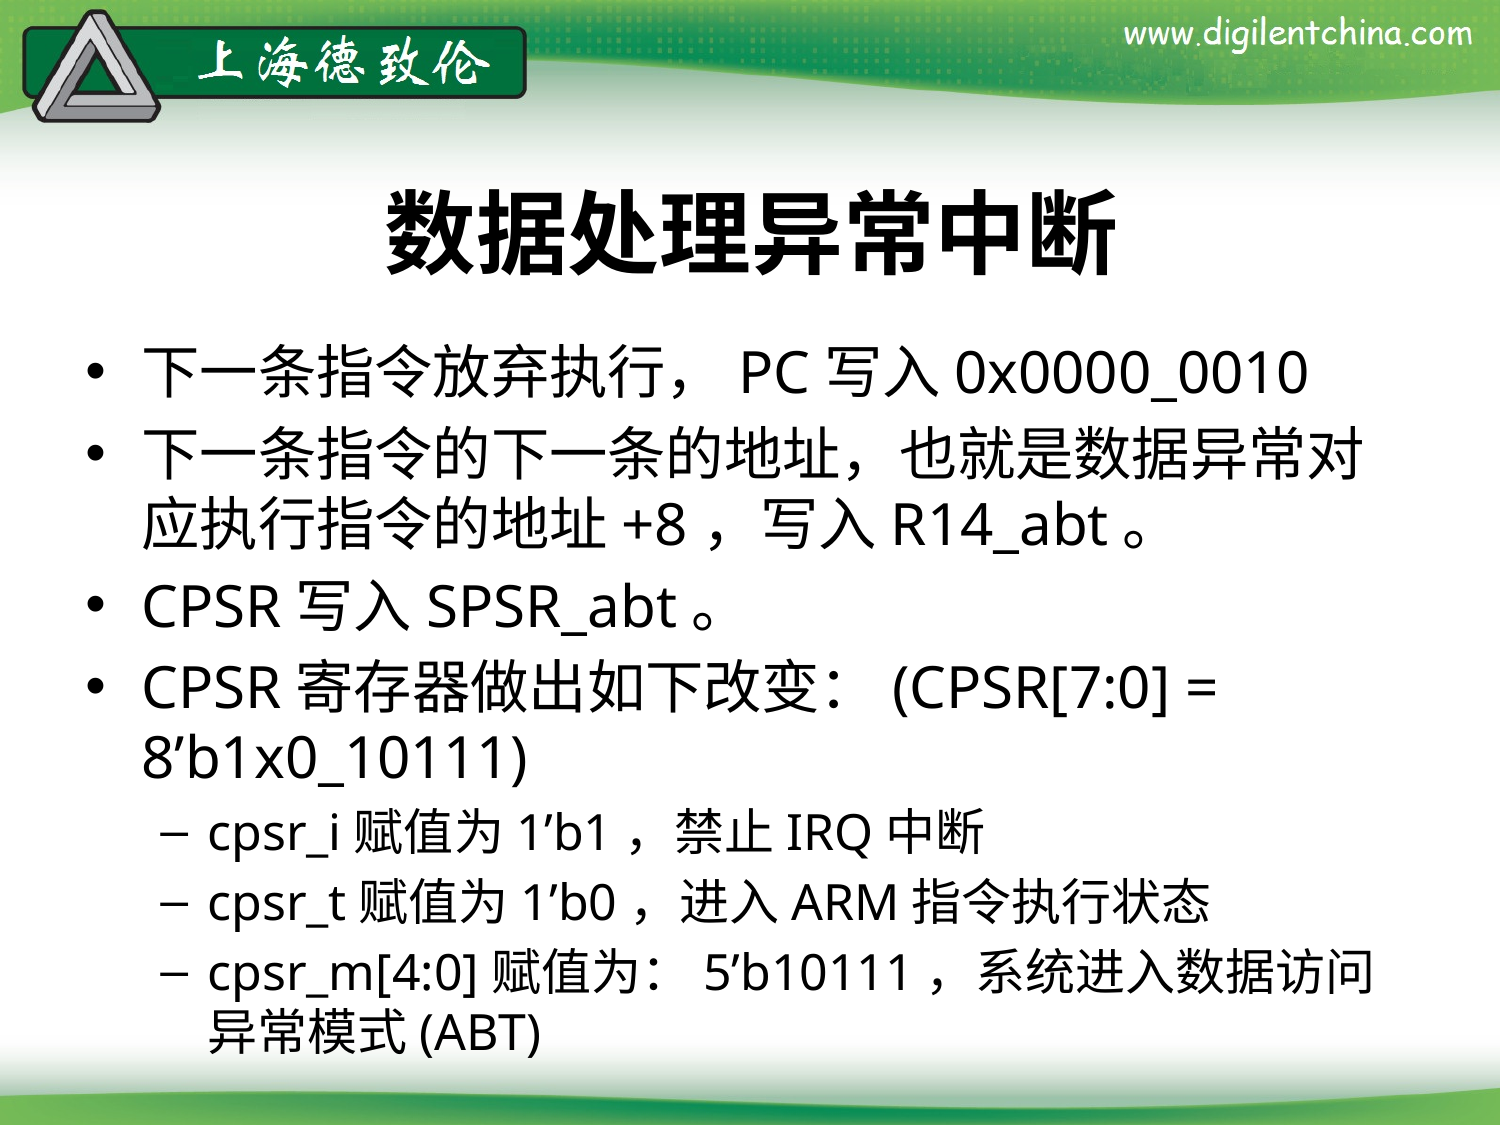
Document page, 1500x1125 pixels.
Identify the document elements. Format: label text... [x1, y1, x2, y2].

title 数据处理异常中断 [76, 137, 1427, 325]
picture [0, 0, 1500, 1125]
list 下一条指令放弃执行，PC写入0x0000_0010 下一条指令的下一条的地址，也就是数据异常对应执行指令的地址+8，写入R14_abt。 CPSR写入SPSR_abt。 CPSR寄存器做出如下改变：(CPSR[7:0] = 8’b1x0_10111) cpsr_i赋值为1’b1，禁止IRQ中断 cpsr_t赋值为1’b0，进入ARM指令执行状态 cpsr_m[4:0]赋值为：5’b10111，系统进入数据访问异常模式(ABT) [70, 328, 1421, 1055]
